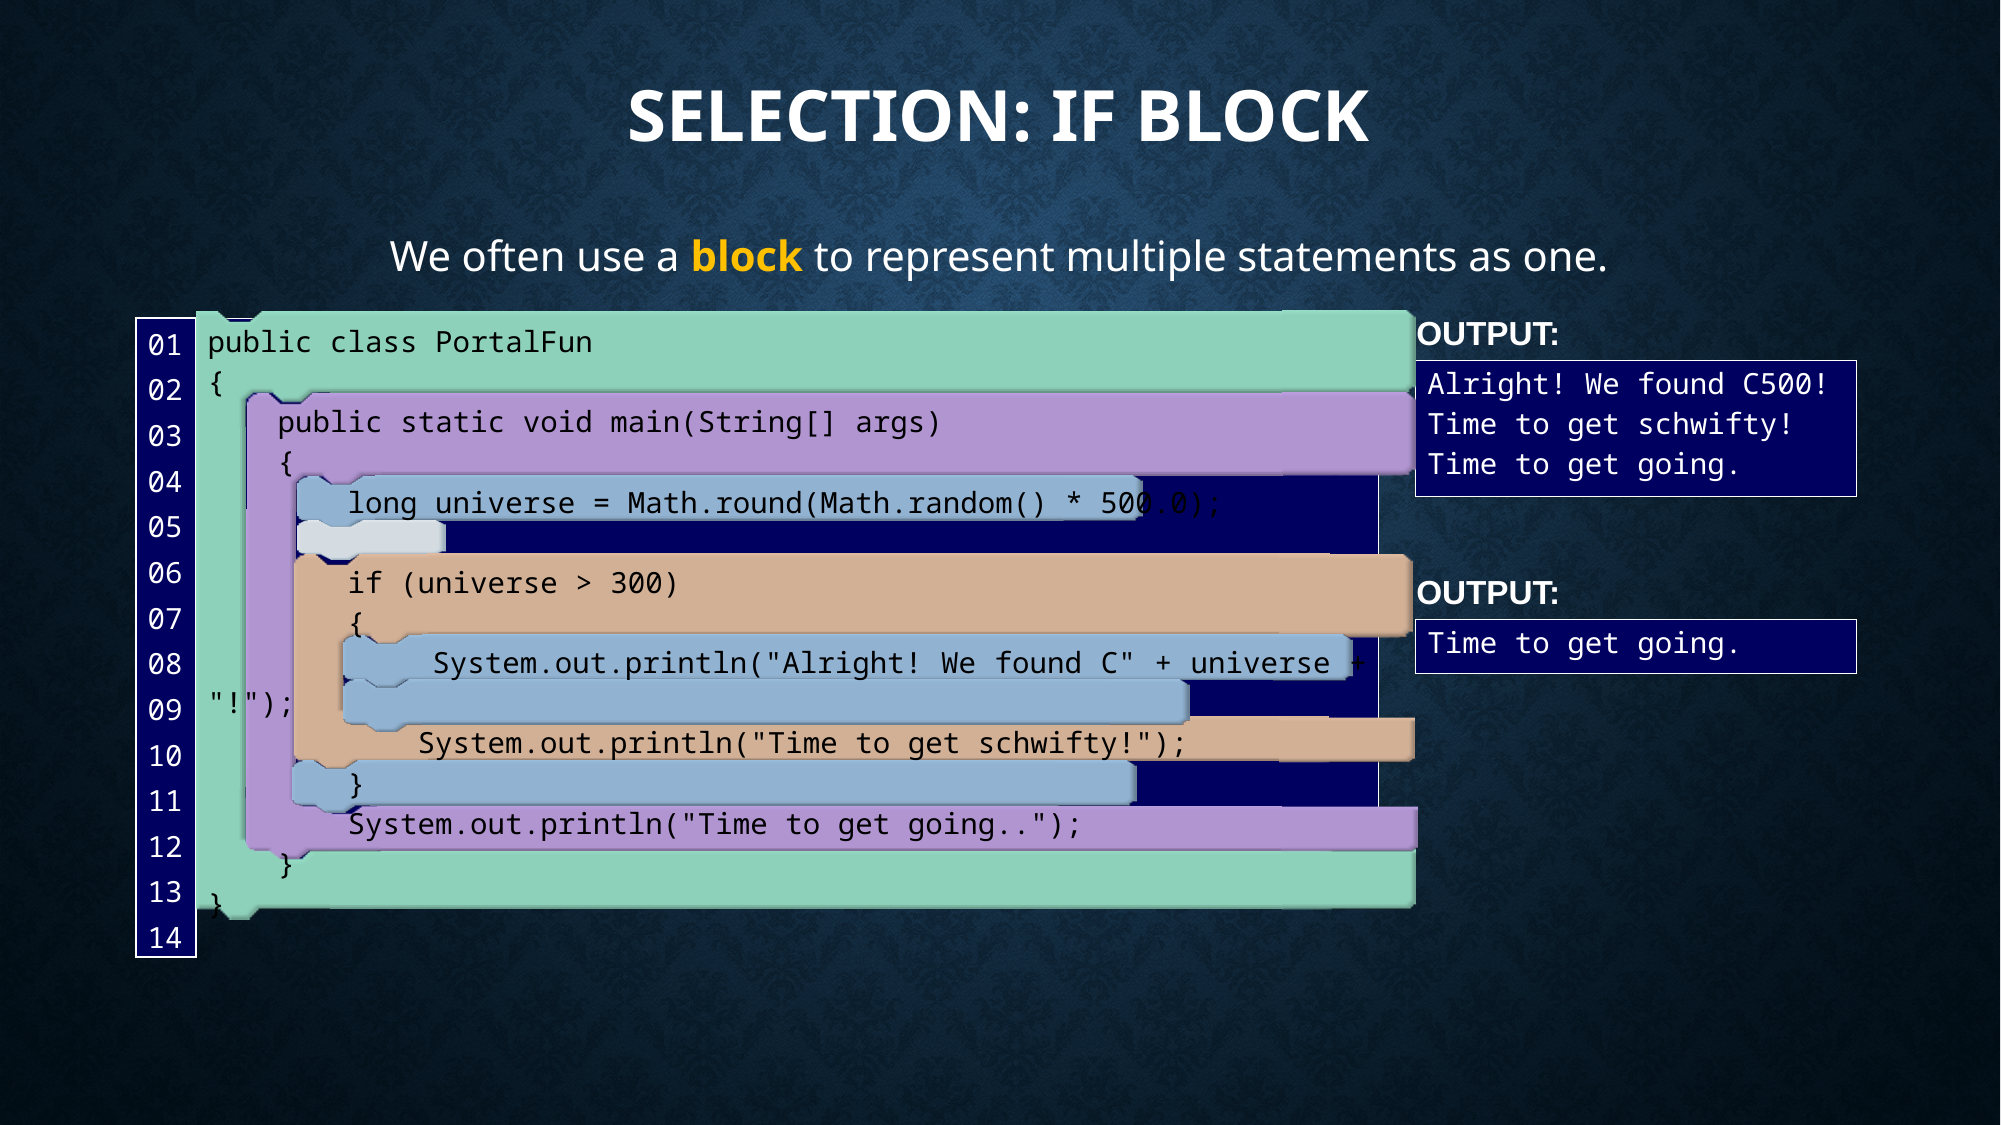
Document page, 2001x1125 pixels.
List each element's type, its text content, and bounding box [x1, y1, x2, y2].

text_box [293, 553, 1416, 770]
text_box Alright! We found C500! Time to get schwifty! Time to get going. [1422, 360, 1857, 497]
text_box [296, 520, 447, 553]
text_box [343, 678, 1190, 733]
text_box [246, 392, 1419, 860]
table_header 01 02 03 04 05 06 07 08 09 10 11 12 13 14 [137, 319, 195, 956]
text_box OUTPUT: [1401, 304, 1595, 360]
title Selection: If Block [149, 25, 1849, 212]
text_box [296, 475, 1144, 529]
text_box Time to get going. [1426, 619, 1857, 674]
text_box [292, 759, 1138, 814]
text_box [196, 310, 1416, 921]
text_box OUTPUT: [1426, 563, 1595, 619]
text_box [343, 634, 1354, 689]
list We often use a block to represent multiple statements as one. [149, 212, 1849, 294]
